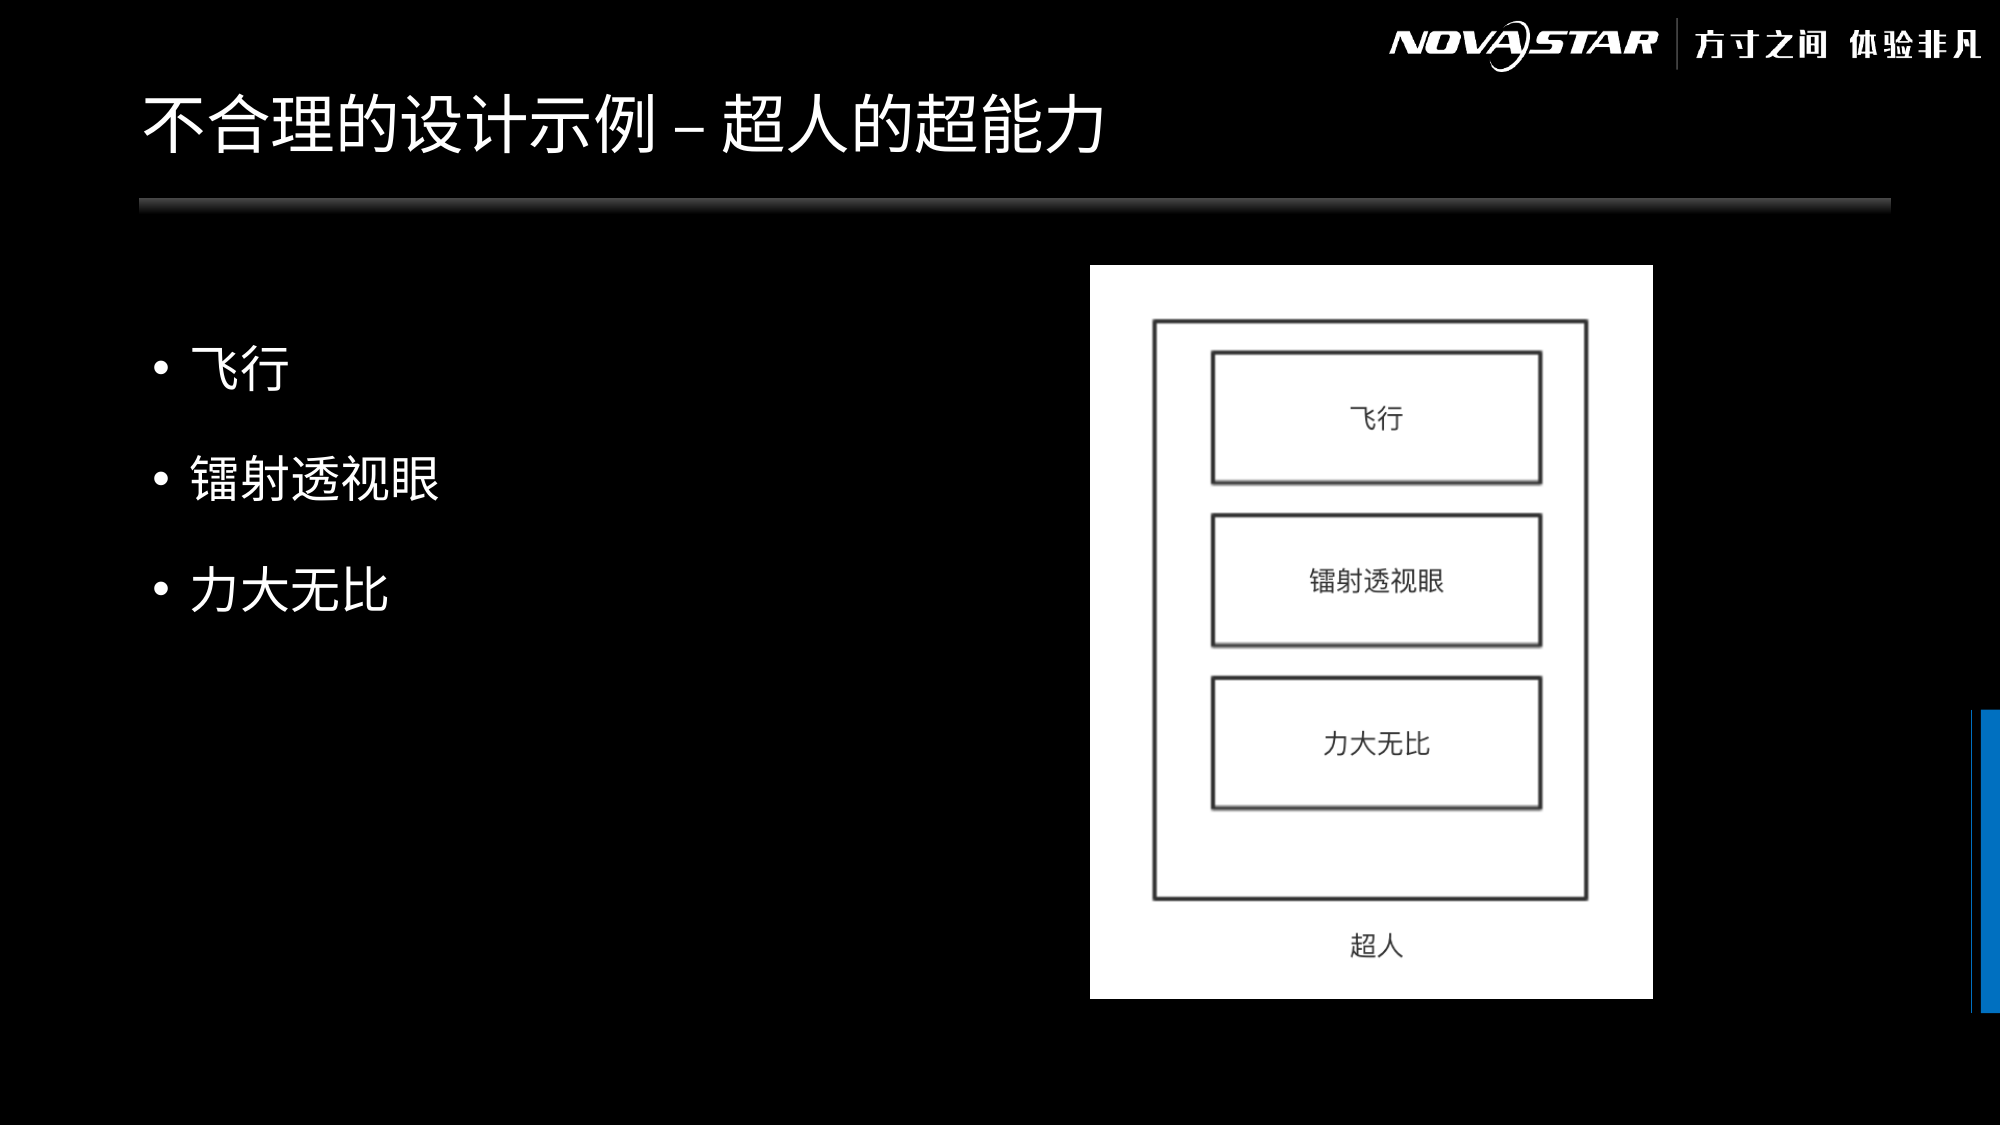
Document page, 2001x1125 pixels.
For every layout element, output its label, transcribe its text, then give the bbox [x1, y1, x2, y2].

title 不合理的设计示例 – 超人的超能力 [126, 59, 1254, 196]
text_box [138, 197, 1892, 231]
picture [1090, 265, 1653, 999]
list 飞行 镭射透视眼 力大无比 [137, 299, 1863, 1014]
picture [1389, 18, 1981, 72]
